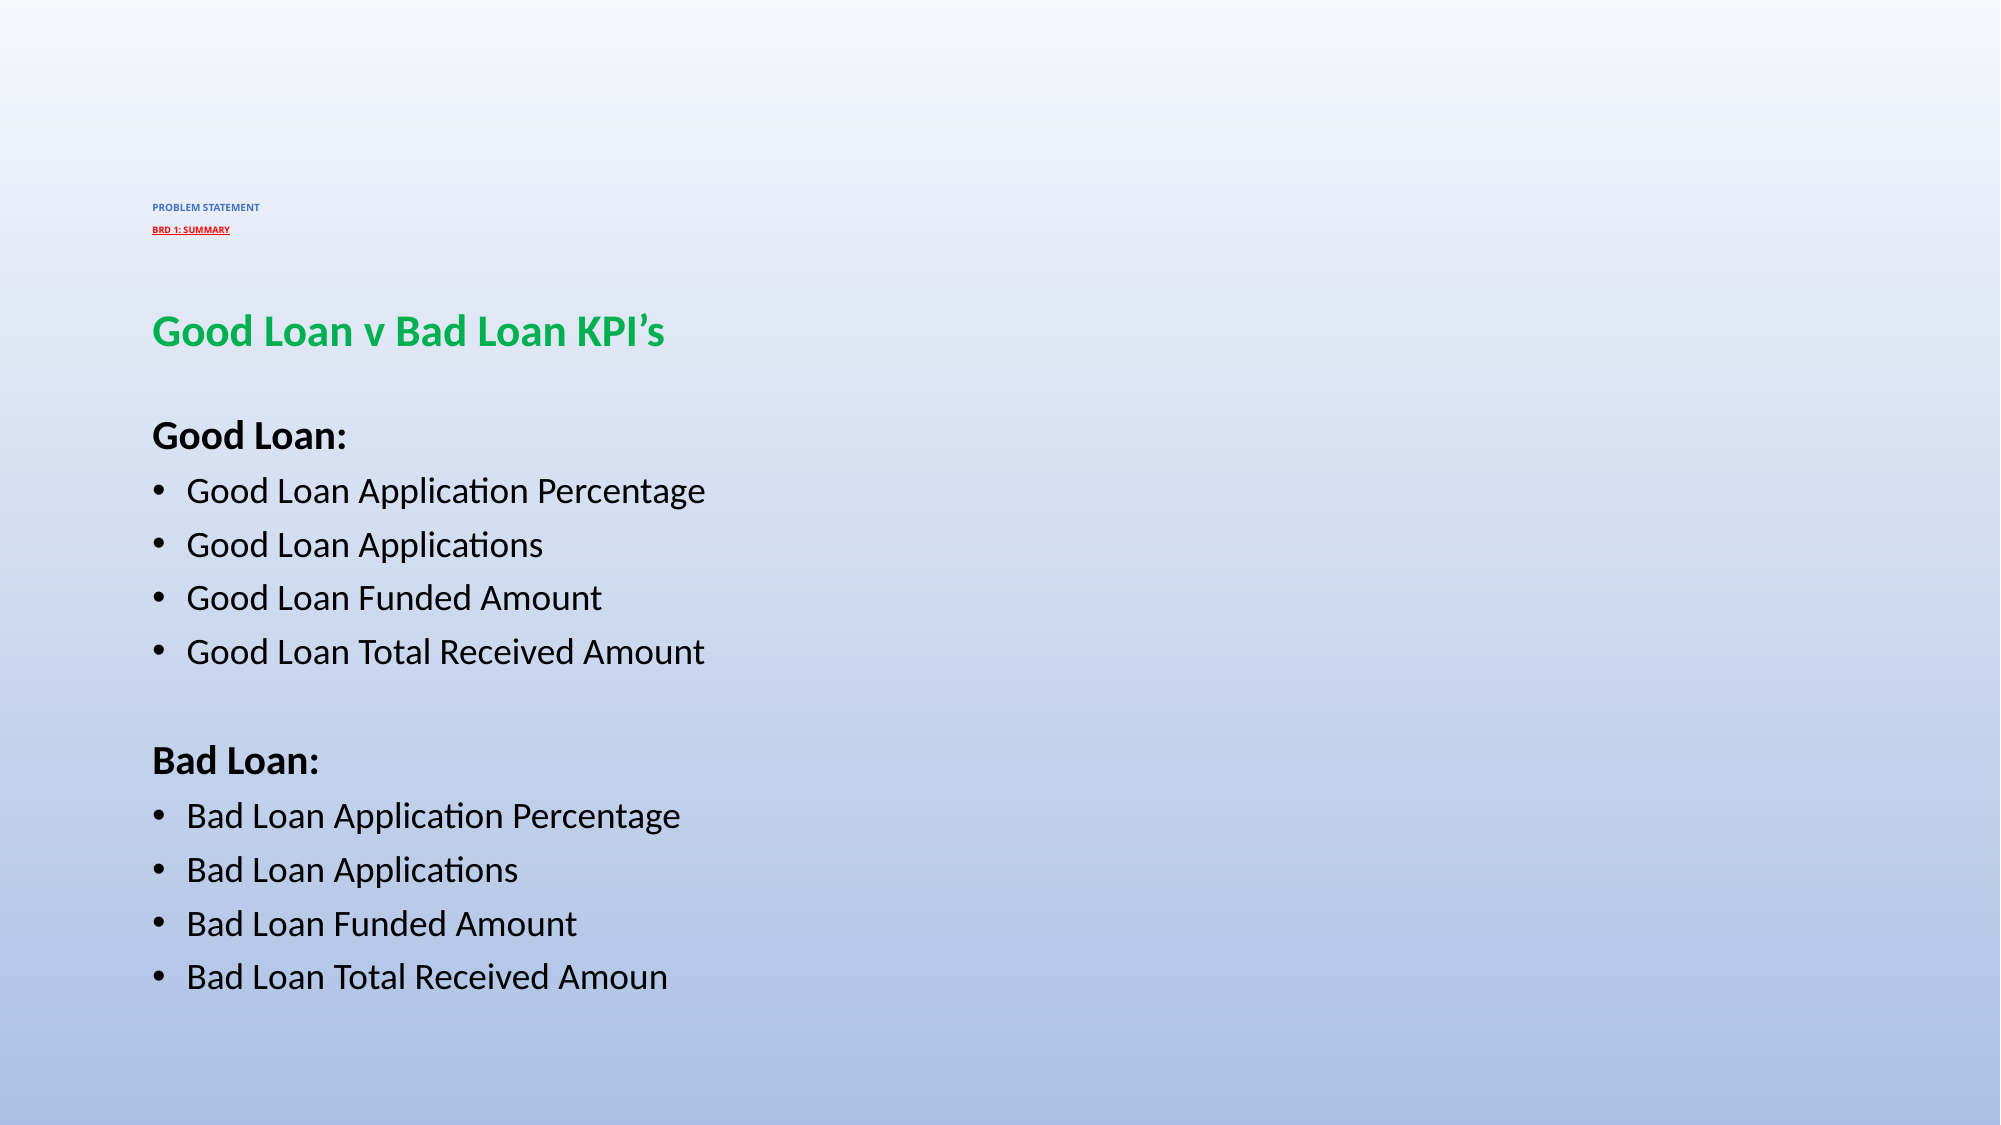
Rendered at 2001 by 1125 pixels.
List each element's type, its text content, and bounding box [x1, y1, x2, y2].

list Good Loan v Bad Loan KPI’s Good Loan: Good Loan Application Percentage Good Loan Applications Good Loan Funded Amount Good Loan Total Received Amount Bad Loan: Bad Loan Application Percentage Bad Loan Applications Bad Loan Funded Amount Bad Loan Total Received Amoun [137, 299, 1863, 1014]
title PROBLEM STATEMENT BRD 1: SUMMARY [137, 194, 1863, 269]
